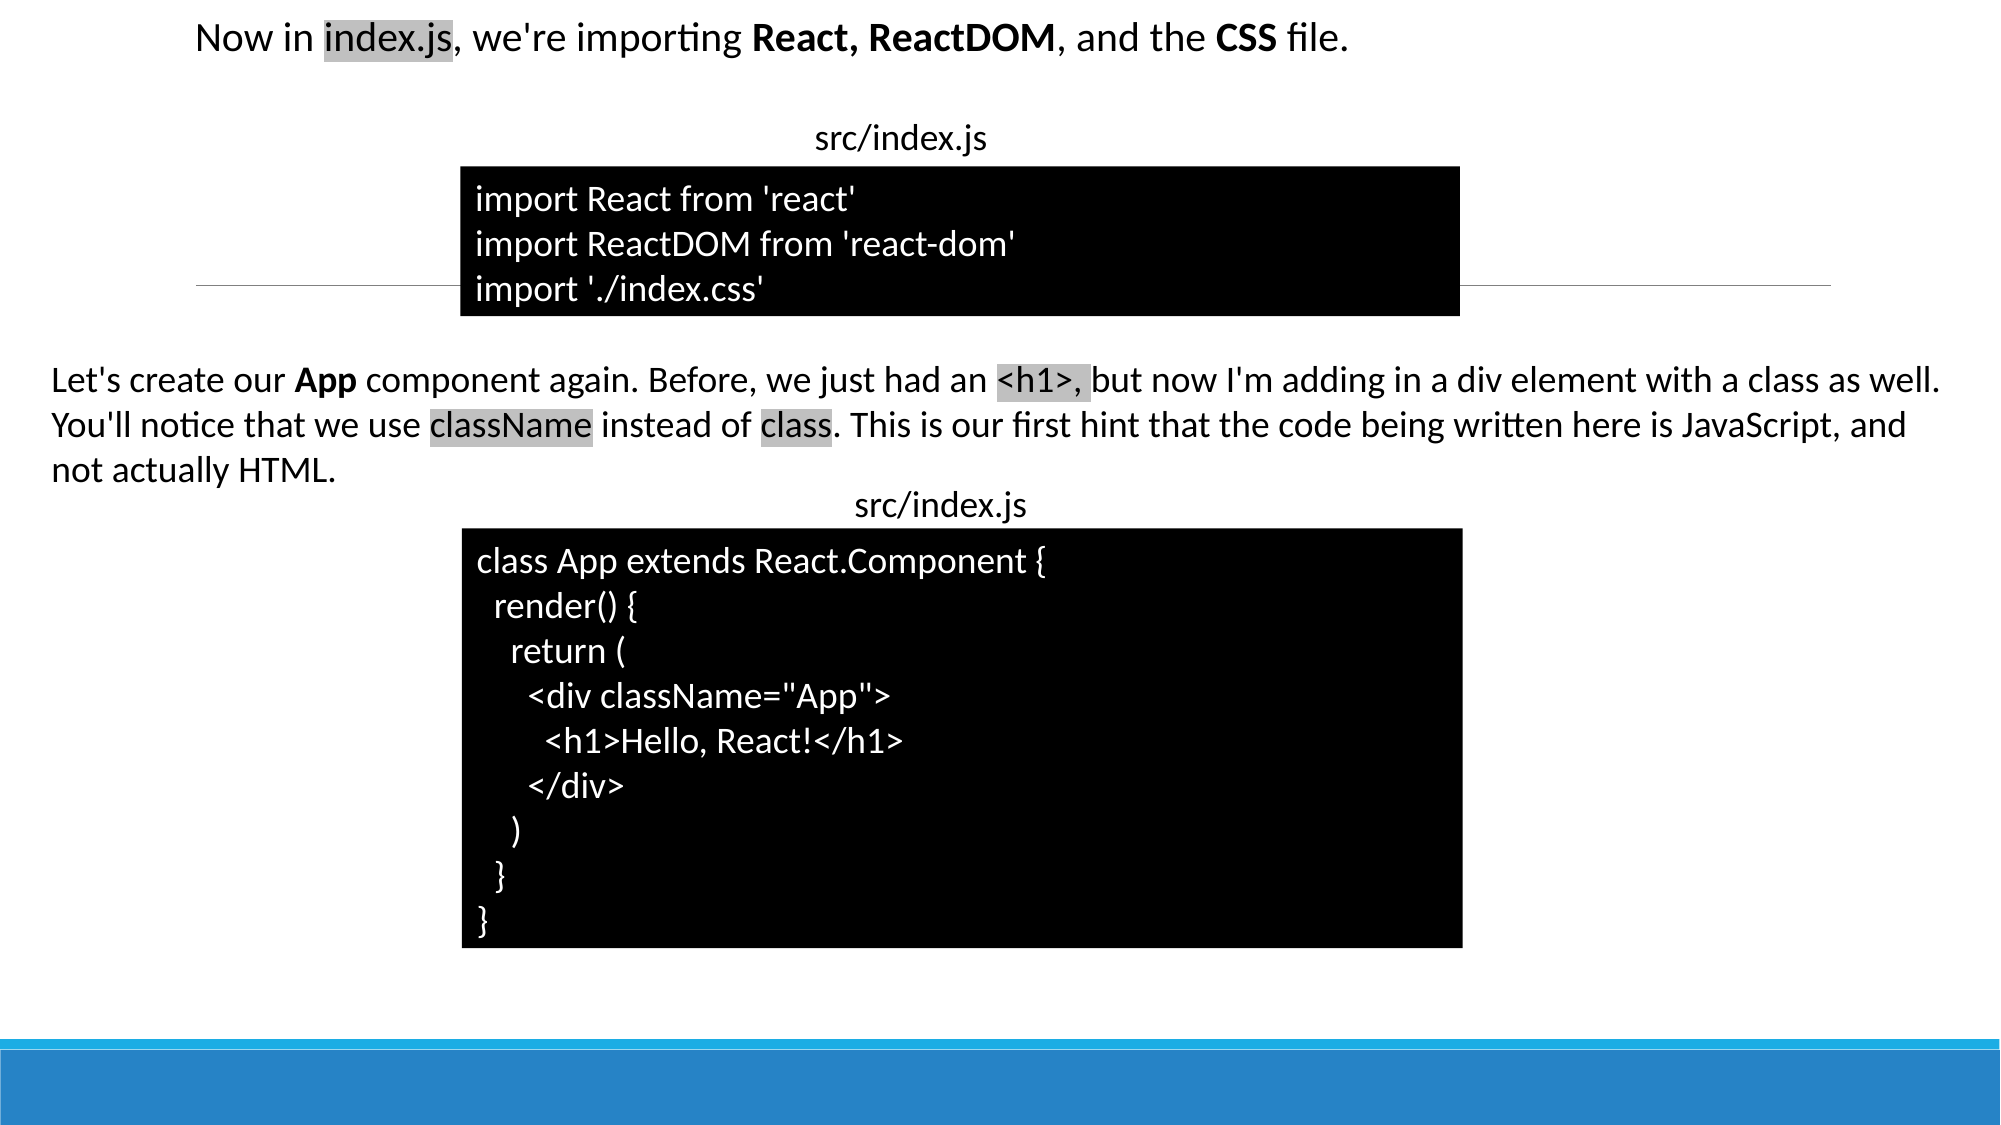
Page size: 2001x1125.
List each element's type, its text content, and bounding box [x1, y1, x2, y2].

text_box src/index.js [839, 472, 1043, 533]
text_box class App extends React.Component { render() { return ( <div className="App"> <h1>Hello, React!</h1> </div> ) } } [461, 528, 1463, 949]
text_box Let's create our App component again. Before, we just had an <h1>, but now I'm adding in a div element with a class as well. You'll notice that we use className instead of class. This is our first hint that the code being written here is JavaScript, and not actually HTML. [36, 347, 1964, 498]
text_box import React from 'react' import ReactDOM from 'react-dom' import './index.css' [460, 166, 1460, 317]
list Now in index.js, we're importing React, ReactDOM, and the CSS file. [180, 7, 1830, 106]
text_box src/index.js [799, 105, 1003, 166]
